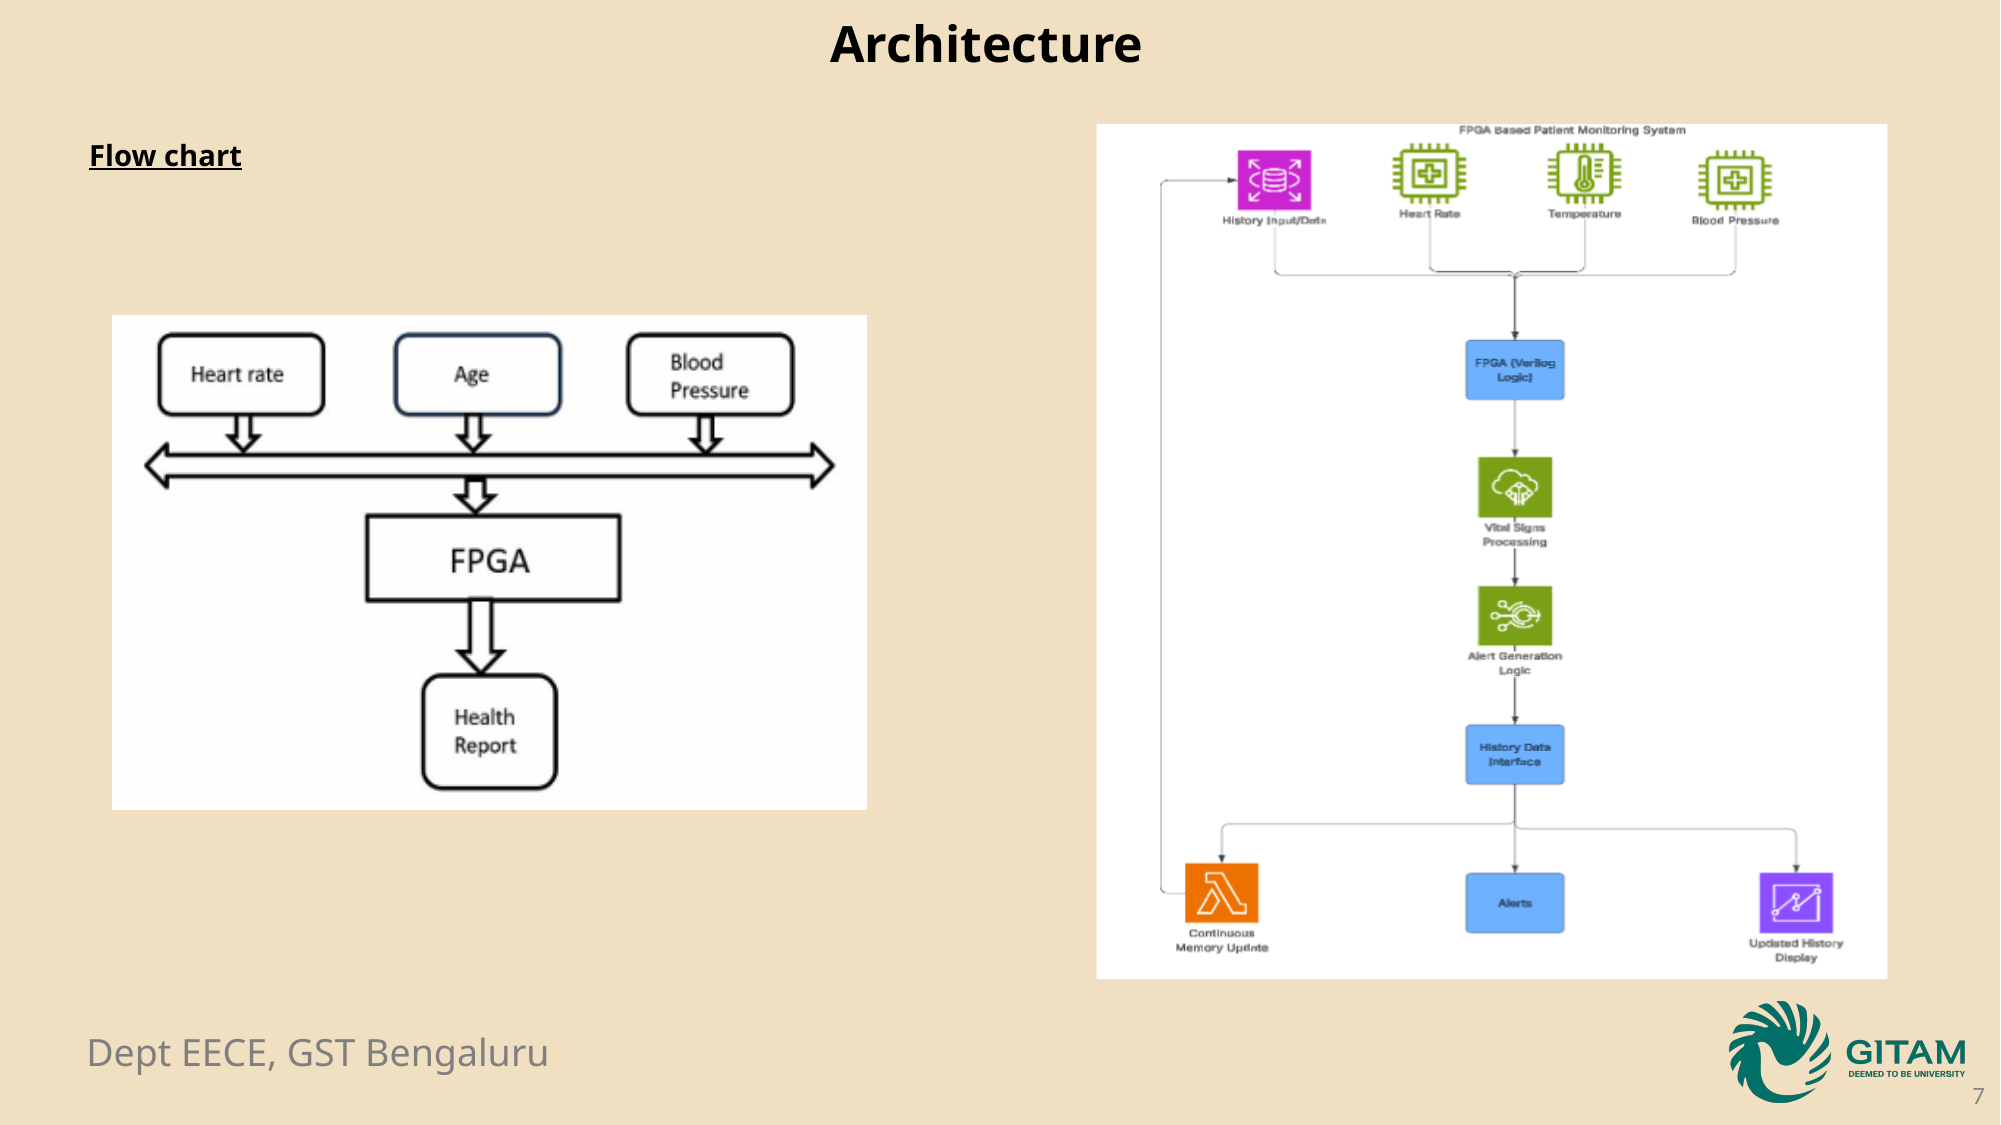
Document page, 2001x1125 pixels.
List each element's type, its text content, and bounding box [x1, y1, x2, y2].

picture [112, 314, 868, 810]
text_box Flow chart [74, 129, 1020, 1071]
picture [1096, 123, 1888, 979]
text_box [1019, 124, 1965, 1066]
slide_number 7 [1550, 1065, 2000, 1125]
text_box Architecture [137, 5, 1863, 87]
